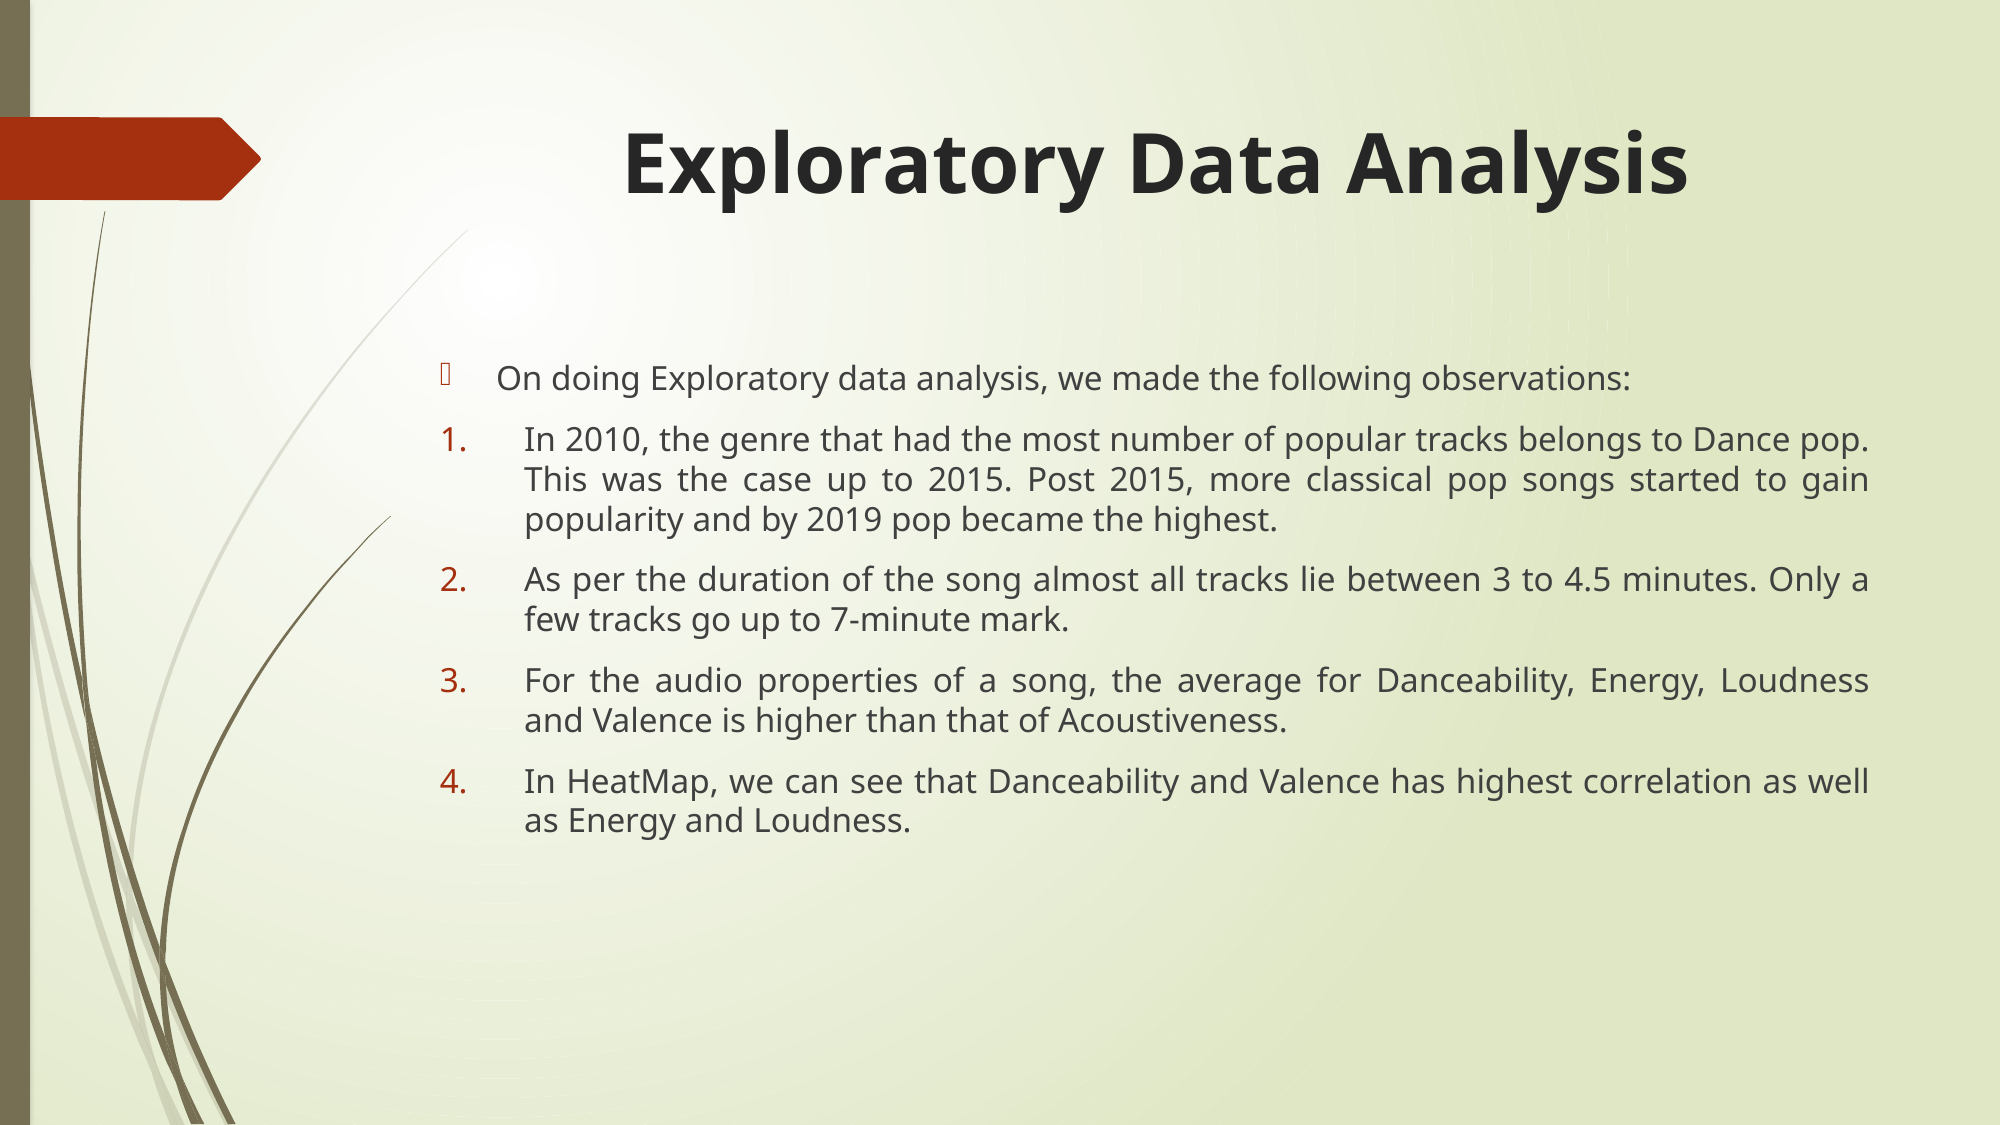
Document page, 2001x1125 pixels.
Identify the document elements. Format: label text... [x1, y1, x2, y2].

title Exploratory Data Analysis [425, 102, 1888, 313]
list On doing Exploratory data analysis, we made the following observations: In 2010, the genre that had the most number of popular tracks belongs to Dance pop. This was the case up to 2015. Post 2015, more classical pop songs started to gain popularity and by 2019 pop became the highest. As per the duration of the song almost all tracks lie between 3 to 4.5 minutes. Only a few tracks go up to 7-minute mark. For the audio properties of a song, the average for Danceability, Energy, Loudness and Valence is higher than that of Acoustiveness. In HeatMap, we can see that Danceability and Valence has highest correlation as well as Energy and Loudness. [424, 350, 1888, 970]
